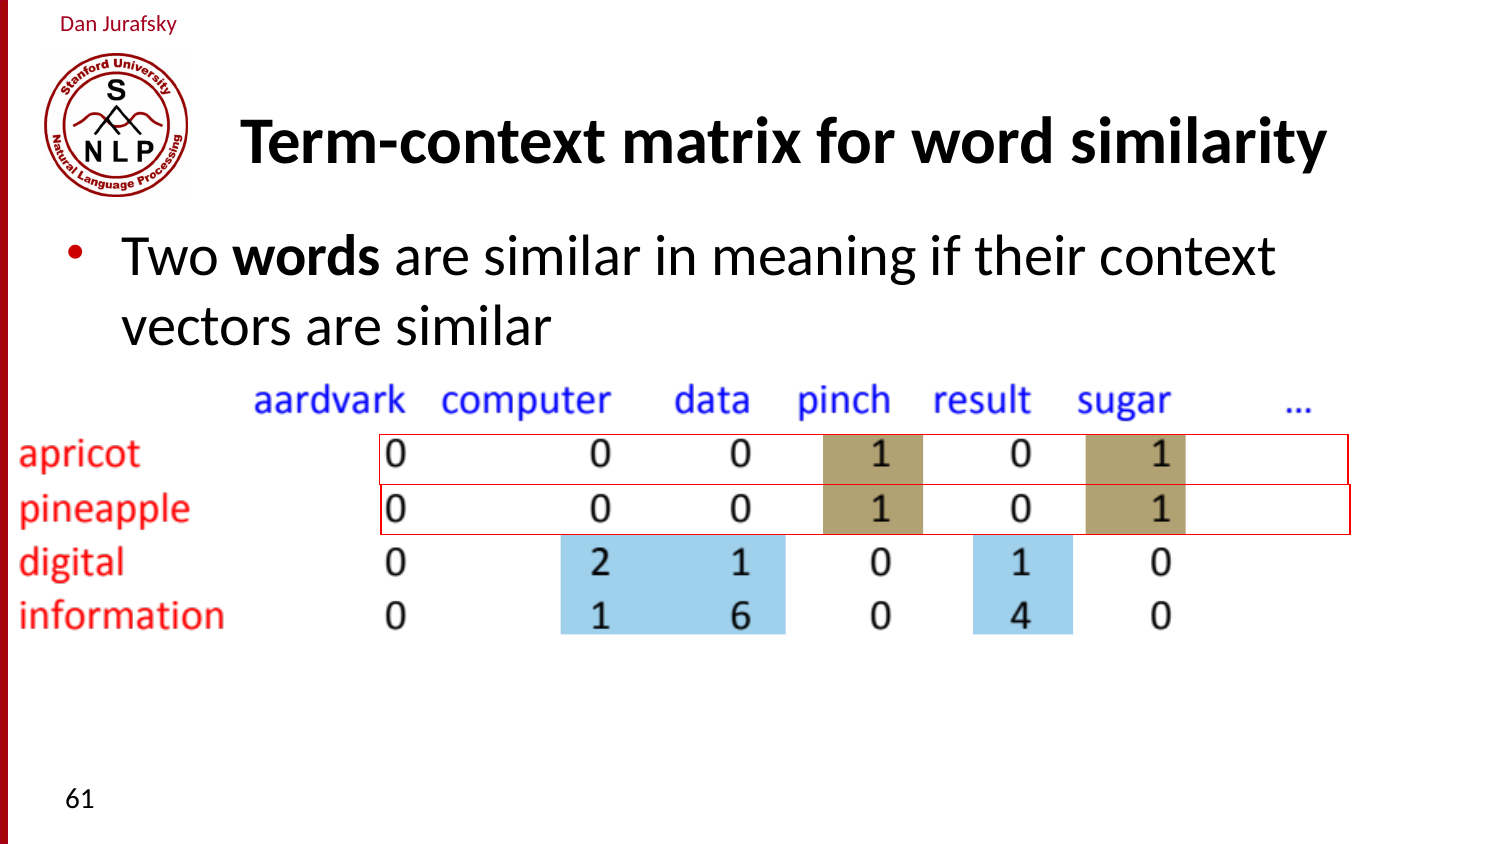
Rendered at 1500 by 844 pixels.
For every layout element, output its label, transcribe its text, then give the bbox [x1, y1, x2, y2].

picture [44, 53, 188, 197]
text_box [1326, 434, 1349, 485]
list Two words are similar in meaning if their context vectors are similar [50, 209, 1450, 757]
text_box [1326, 484, 1350, 535]
title Term-context matrix for word similarity [225, 62, 1450, 185]
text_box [10, 371, 1322, 844]
